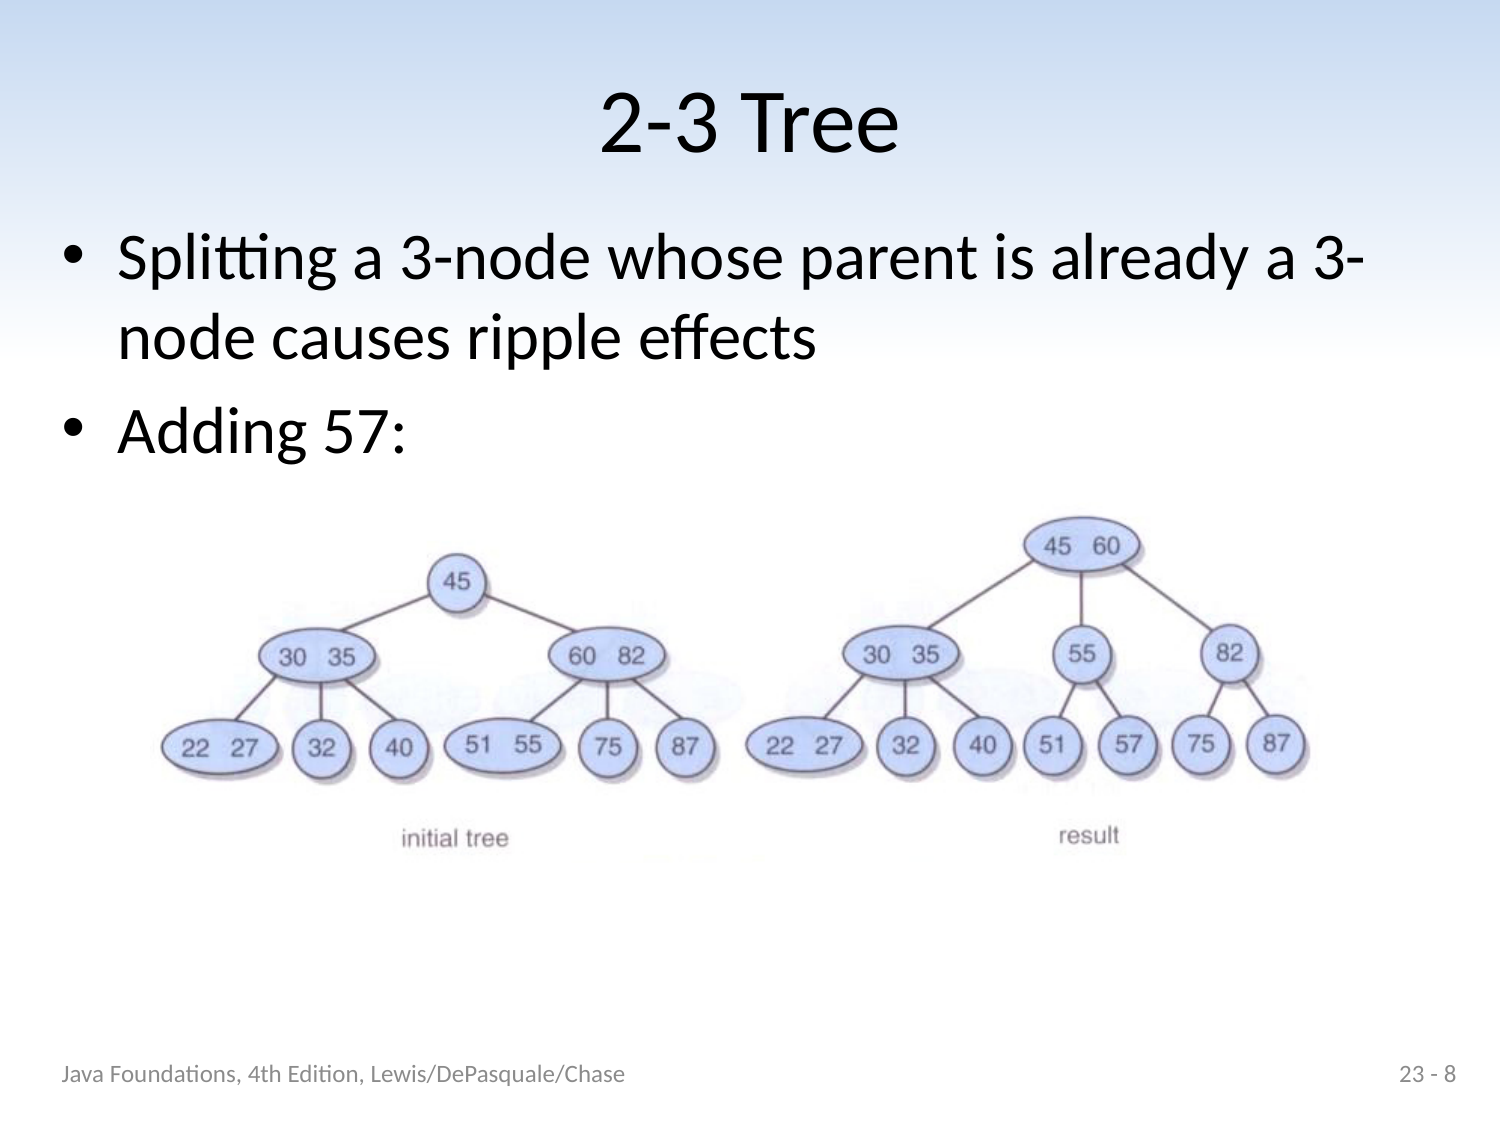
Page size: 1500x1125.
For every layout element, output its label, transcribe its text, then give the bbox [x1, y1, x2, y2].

list Splitting a 3-node whose parent is already a 3-node causes ripple effects Adding 57: [46, 205, 1473, 1043]
slide_number 23 - 8 [1121, 1042, 1472, 1103]
footer Java Foundations, 4th Edition, Lewis/DePasquale/Chase [46, 1042, 1121, 1103]
picture [150, 502, 1324, 863]
title 2-3 Tree [28, 45, 1473, 186]
